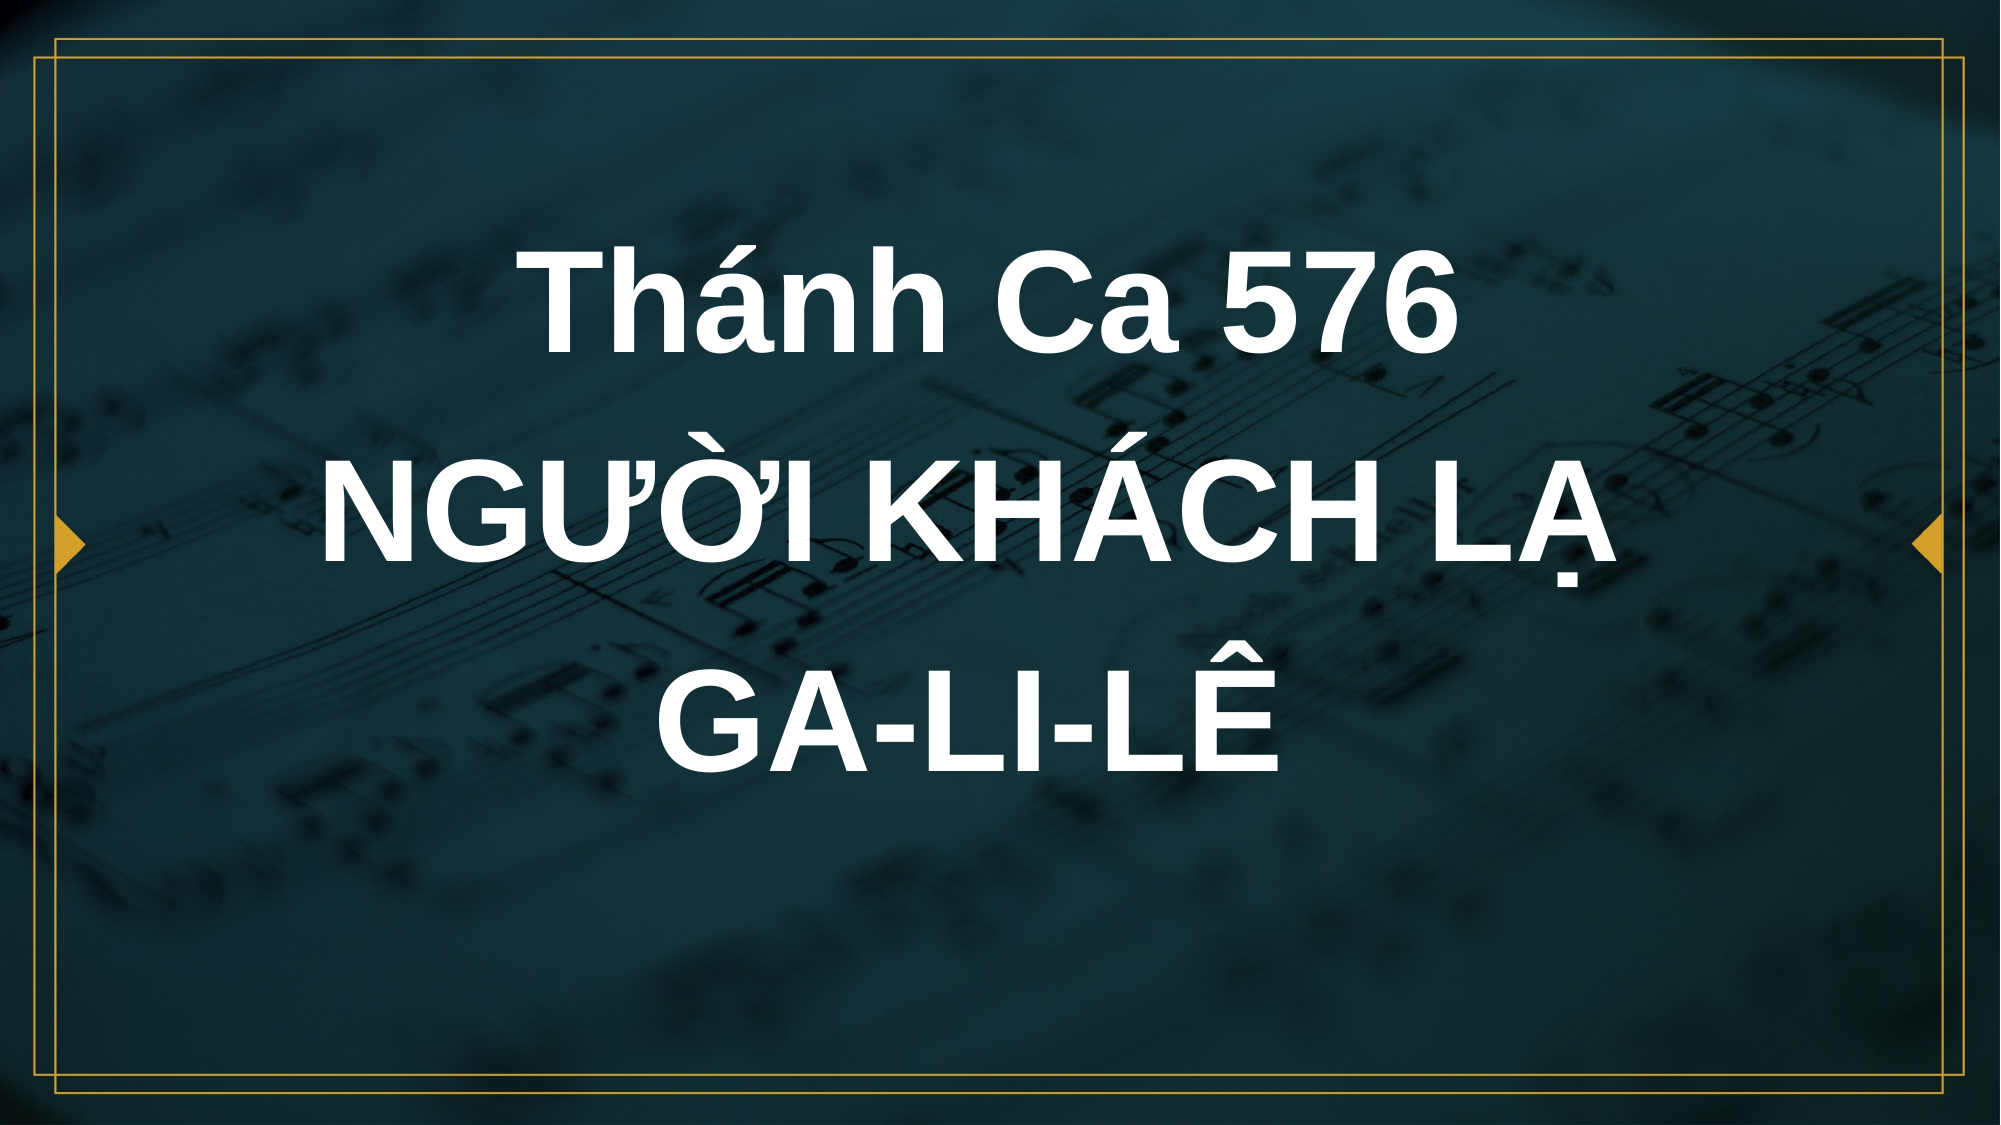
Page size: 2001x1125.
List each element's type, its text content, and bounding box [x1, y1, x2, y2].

title Thánh Ca 576 NGƯỜI KHÁCH LẠ GA-LI-LÊ [103, 151, 1875, 821]
picture [0, 0, 2000, 1125]
